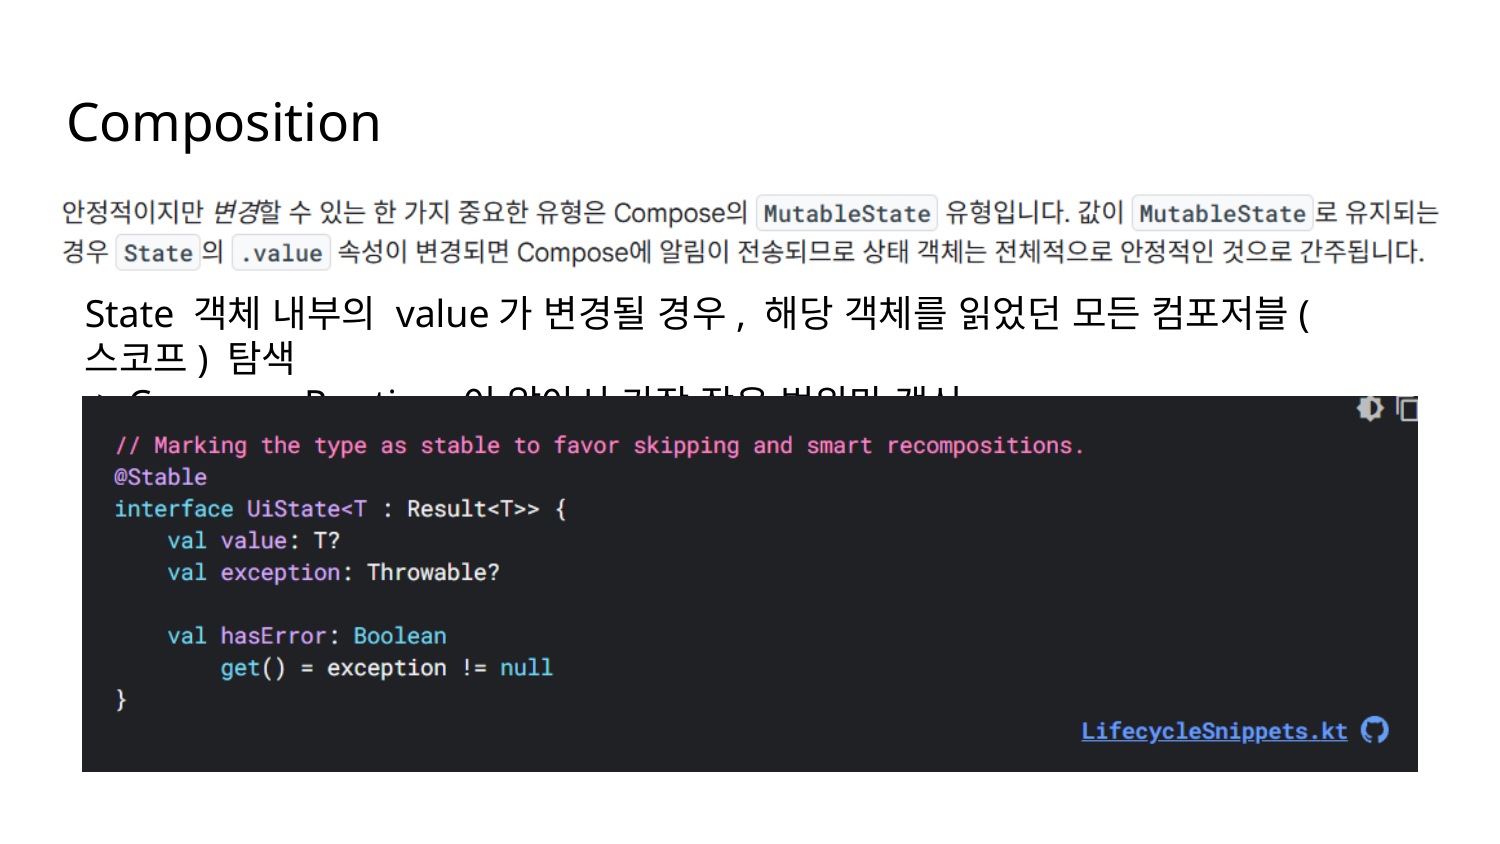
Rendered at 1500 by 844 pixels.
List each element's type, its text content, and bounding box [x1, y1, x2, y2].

text_box State 객체 내부의 value가 변경될 경우, 해당 객체를 읽었던 모든 컴포저블(스코프) 탐색 -> Compose Runtime이 알아서 가장 작은 범위만 갱신 [69, 285, 1431, 441]
title Composition [51, 72, 1449, 167]
picture [82, 396, 1418, 772]
picture [50, 188, 1457, 276]
